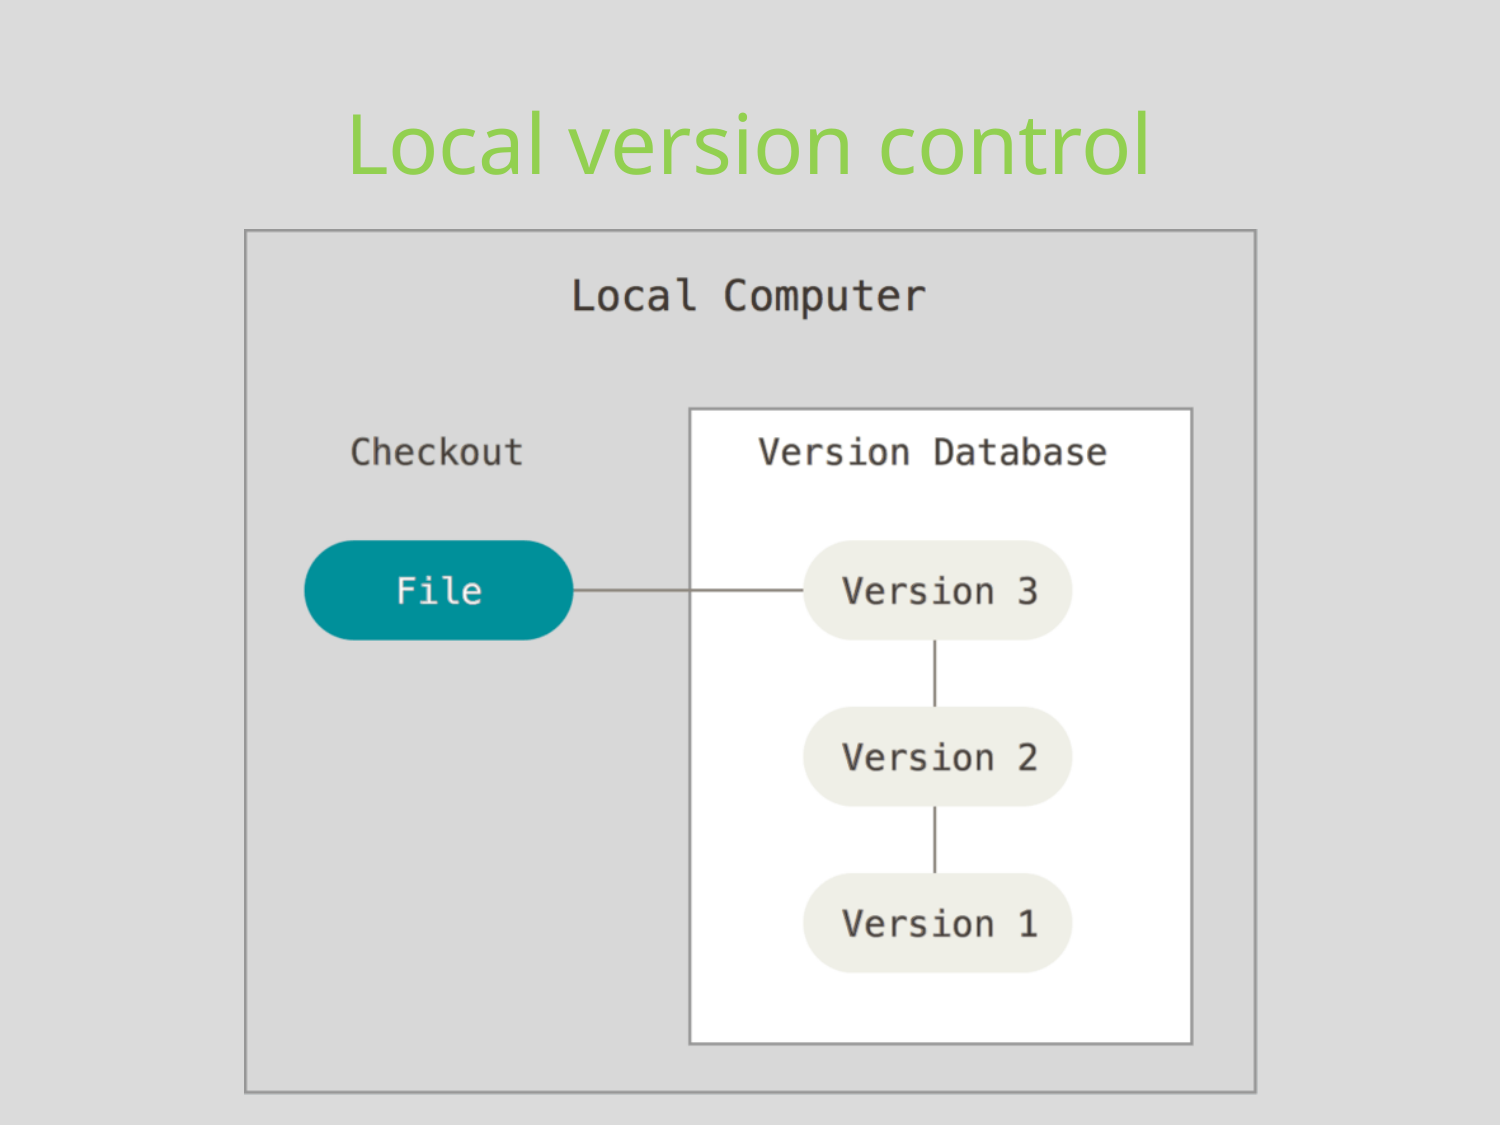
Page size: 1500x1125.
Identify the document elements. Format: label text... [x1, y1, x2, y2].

text_box Local version control [308, 83, 1169, 199]
picture [244, 229, 1260, 1097]
